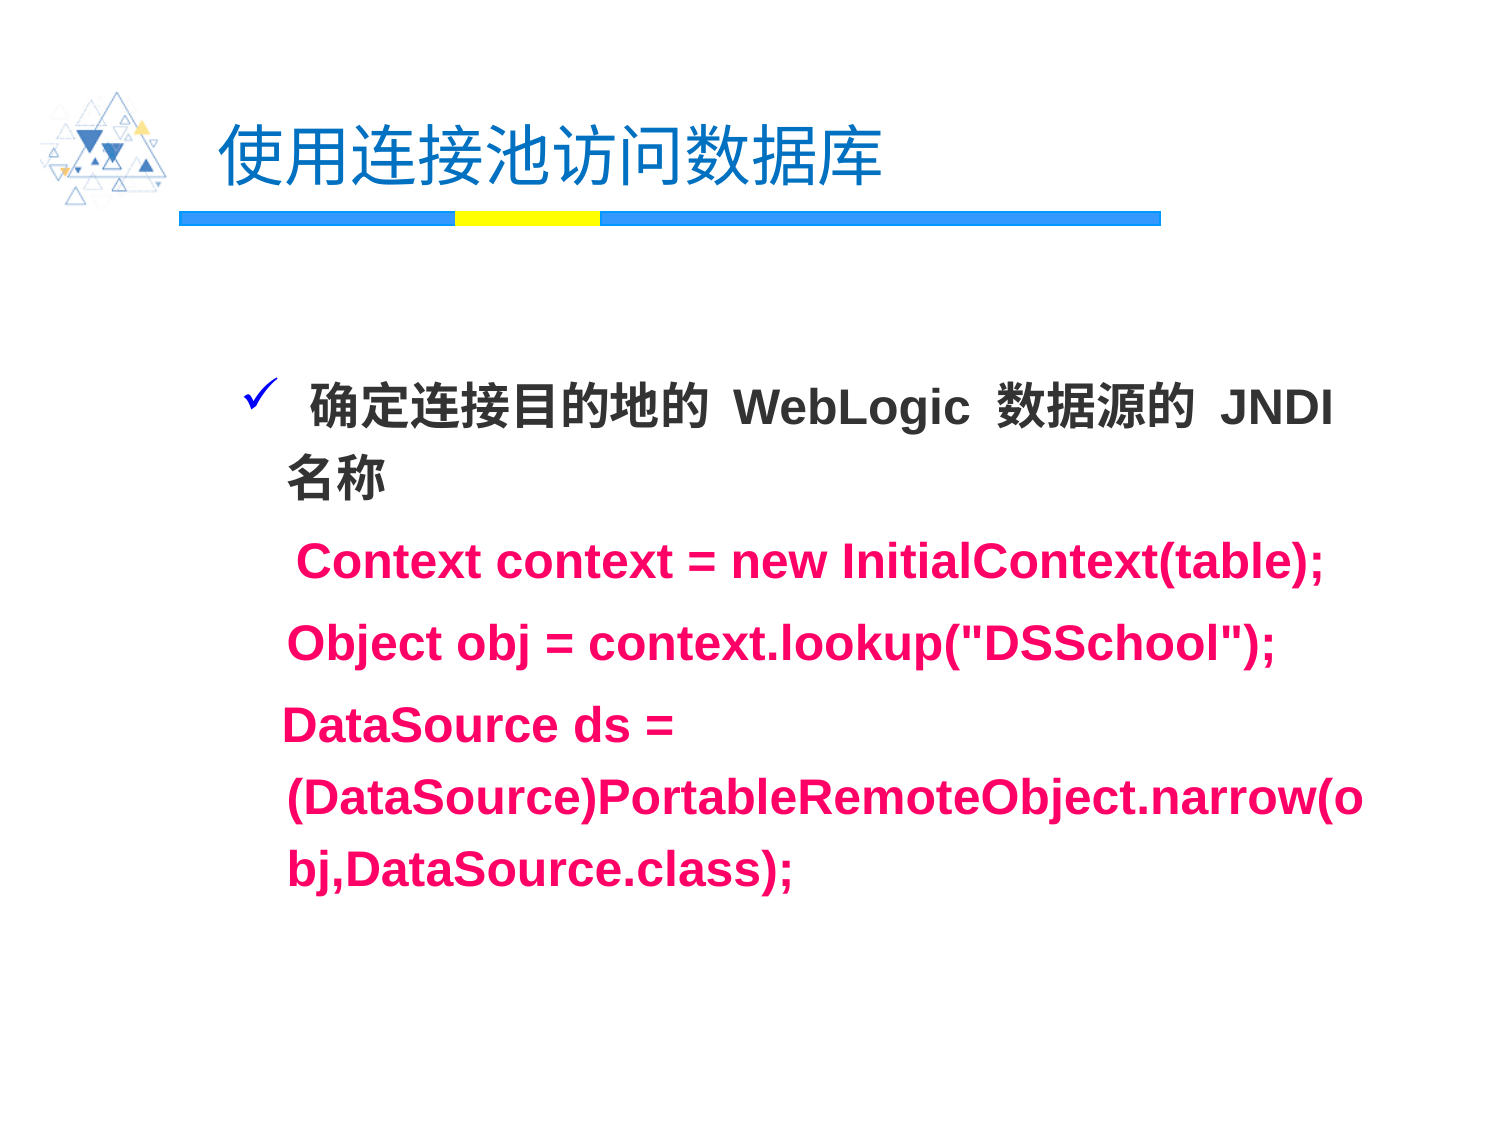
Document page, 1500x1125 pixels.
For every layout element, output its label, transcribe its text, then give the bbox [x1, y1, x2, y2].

title 使用连接池访问数据库 [202, 96, 954, 210]
list 确定连接目的地的 WebLogic 数据源的 JNDI 名称 Context context = new InitialContext(table); Object obj = context.lookup("DSSchool"); DataSource ds = (DataSource)PortableRemoteObject.narrow(obj,DataSource.class); [149, 274, 1404, 1055]
picture [40, 87, 171, 210]
